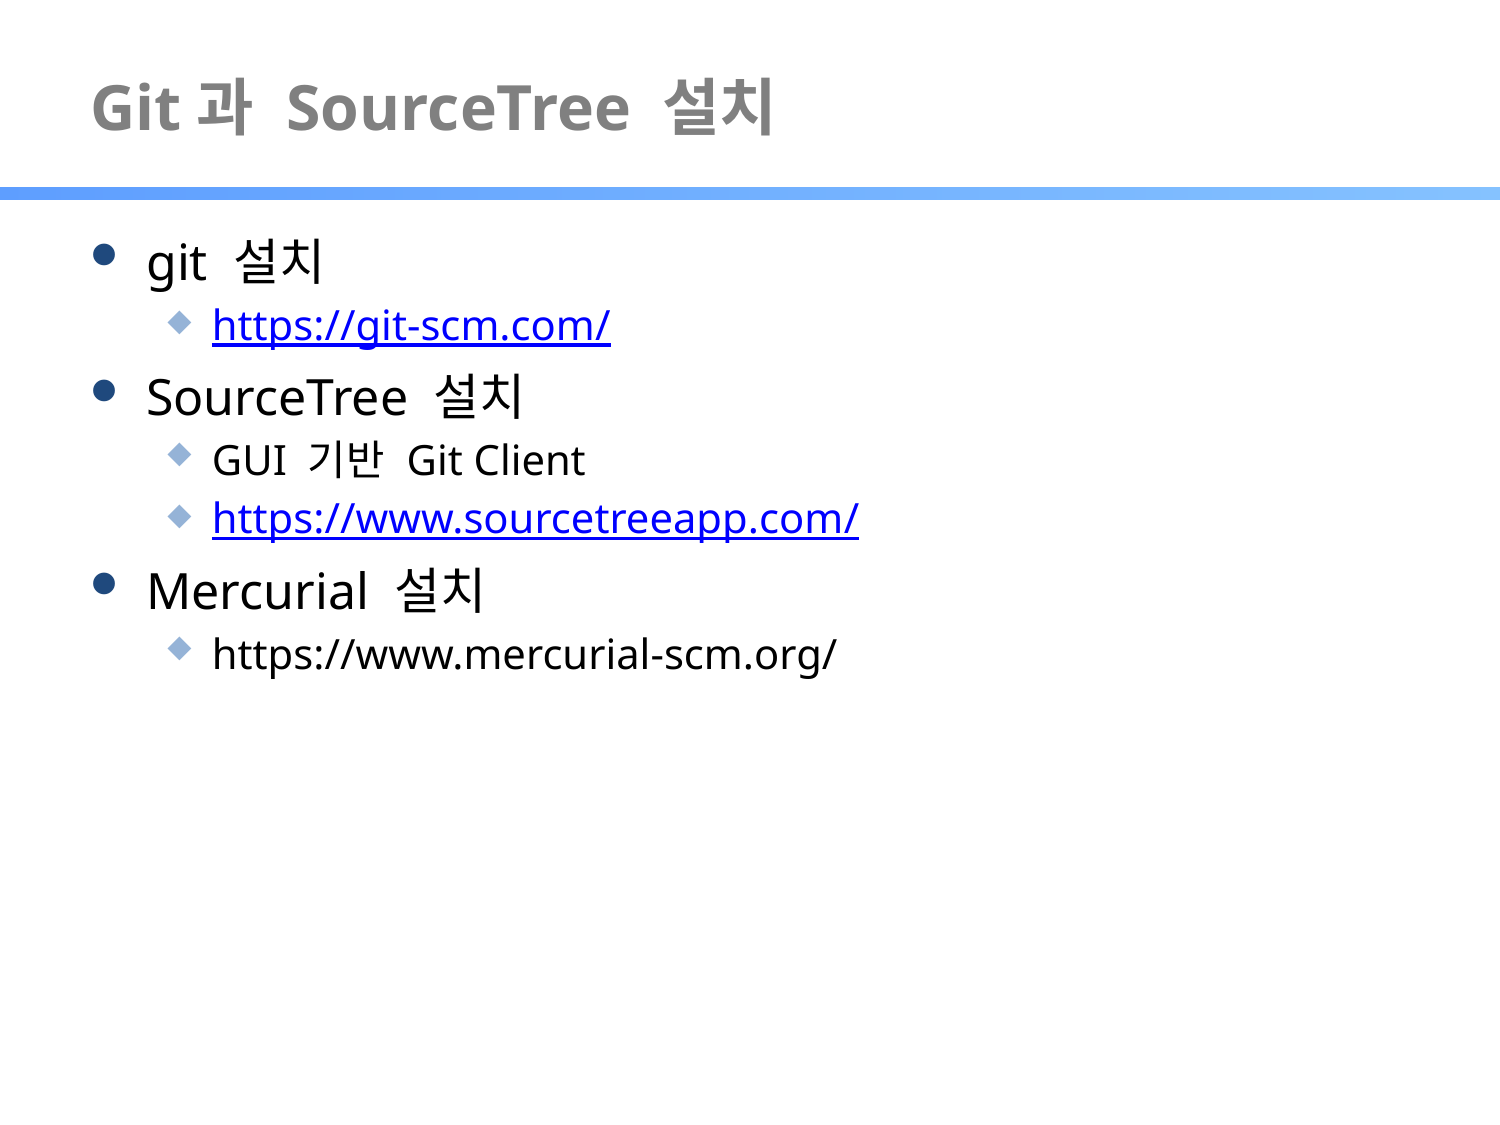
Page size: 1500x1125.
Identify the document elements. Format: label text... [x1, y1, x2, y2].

title Git과 SourceTree 설치 [75, 35, 1425, 176]
list git 설치 https://git-scm.com/ SourceTree 설치 GUI 기반 Git Client https://www.sourcetreeapp.com/ Mercurial 설치 https://www.mercurial-scm.org/ [75, 222, 1425, 1020]
